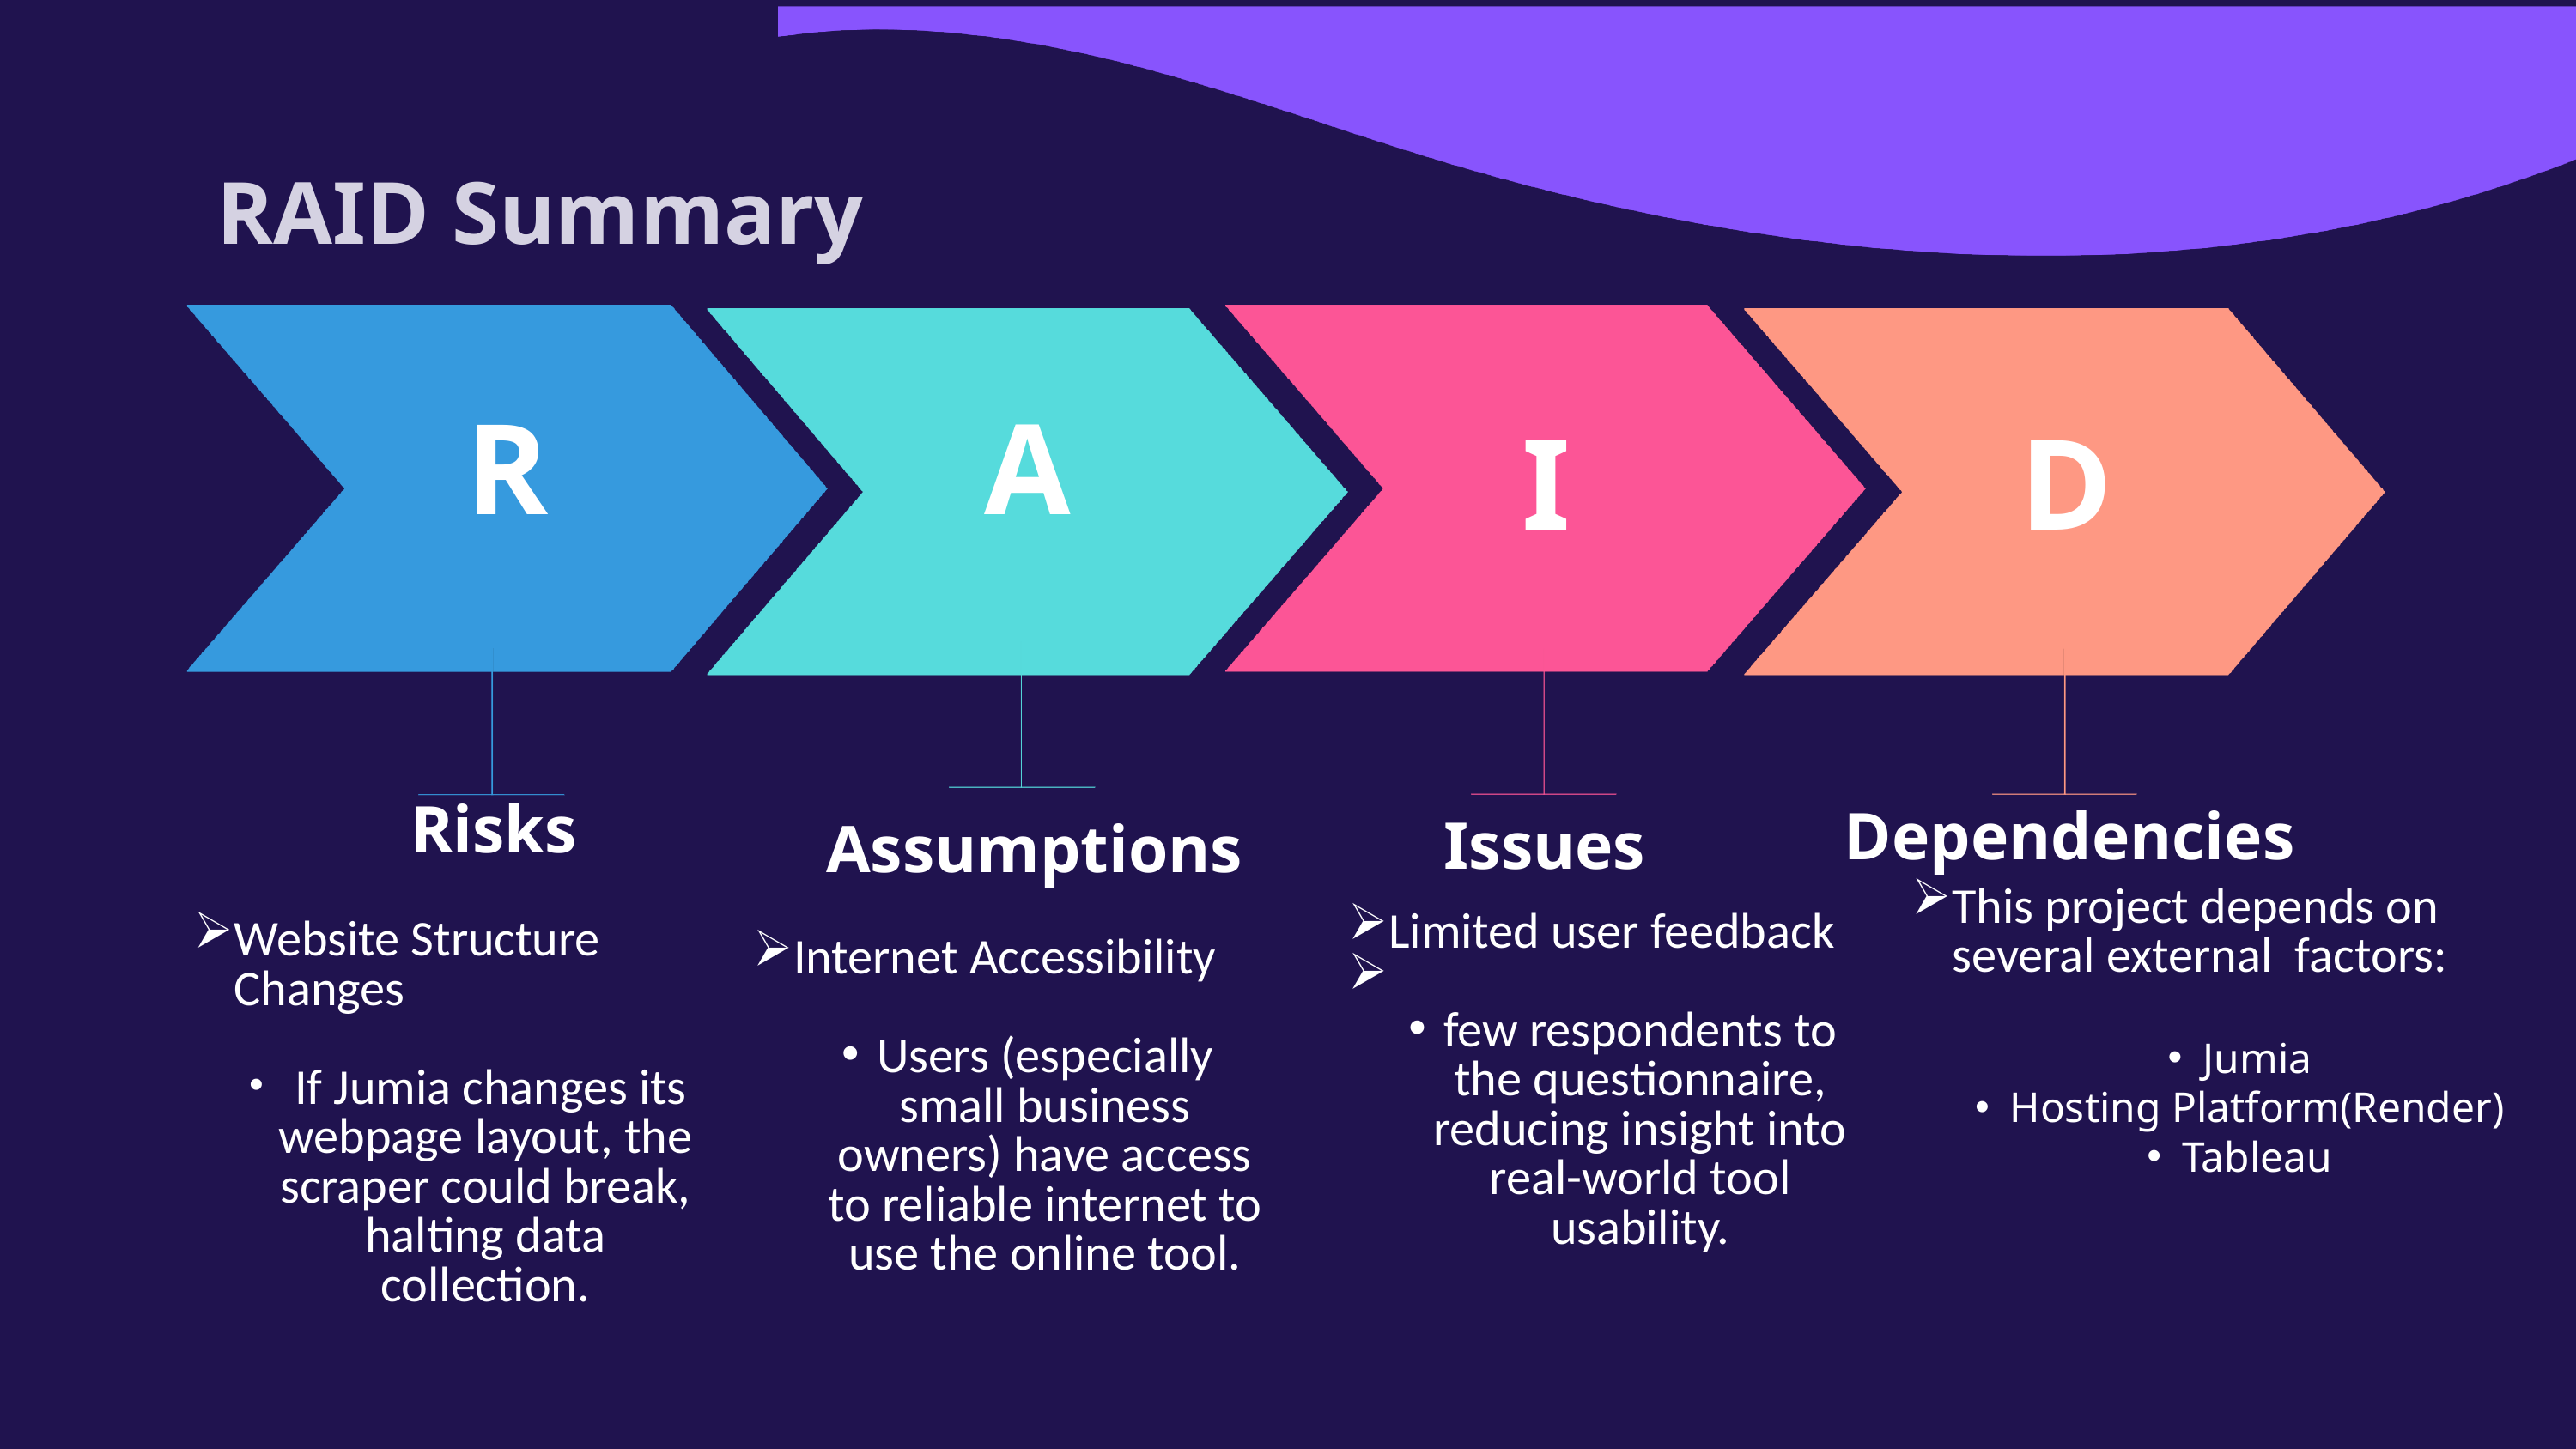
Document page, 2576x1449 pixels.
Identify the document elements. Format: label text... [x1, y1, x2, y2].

text_box R [445, 389, 570, 540]
text_box Dependencies [1813, 795, 2327, 873]
text_box A [965, 389, 1091, 540]
text_box RAID Summary [216, 158, 2360, 262]
text_box Risks [237, 788, 750, 866]
text_box Limited user feedback few respondents to the questionnaire, reducing insight into real-world tool usability. [1348, 908, 1862, 1255]
text_box [1225, 305, 1867, 673]
text_box Issues [1287, 804, 1801, 882]
text_box D [2003, 404, 2129, 555]
text_box [707, 308, 1349, 676]
text_box [778, 6, 2576, 256]
text_box I [1483, 404, 1609, 555]
text_box [1470, 647, 1622, 801]
text_box [1991, 647, 2142, 801]
text_box Assumptions [778, 808, 1291, 886]
text_box Website Structure Changes If Jumia changes its webpage layout, the scraper could break, halting data collection. [193, 916, 708, 1312]
text_box [948, 640, 1101, 794]
text_box This project depends on several external factors: Jumia Hosting Platform(Render) Tableau [1911, 883, 2533, 1230]
text_box Internet Accessibility Users (especially small business owners) have access to reliable internet to use the online tool. [753, 934, 1267, 1281]
text_box [186, 305, 829, 673]
text_box [417, 647, 570, 801]
text_box [1744, 308, 2386, 676]
